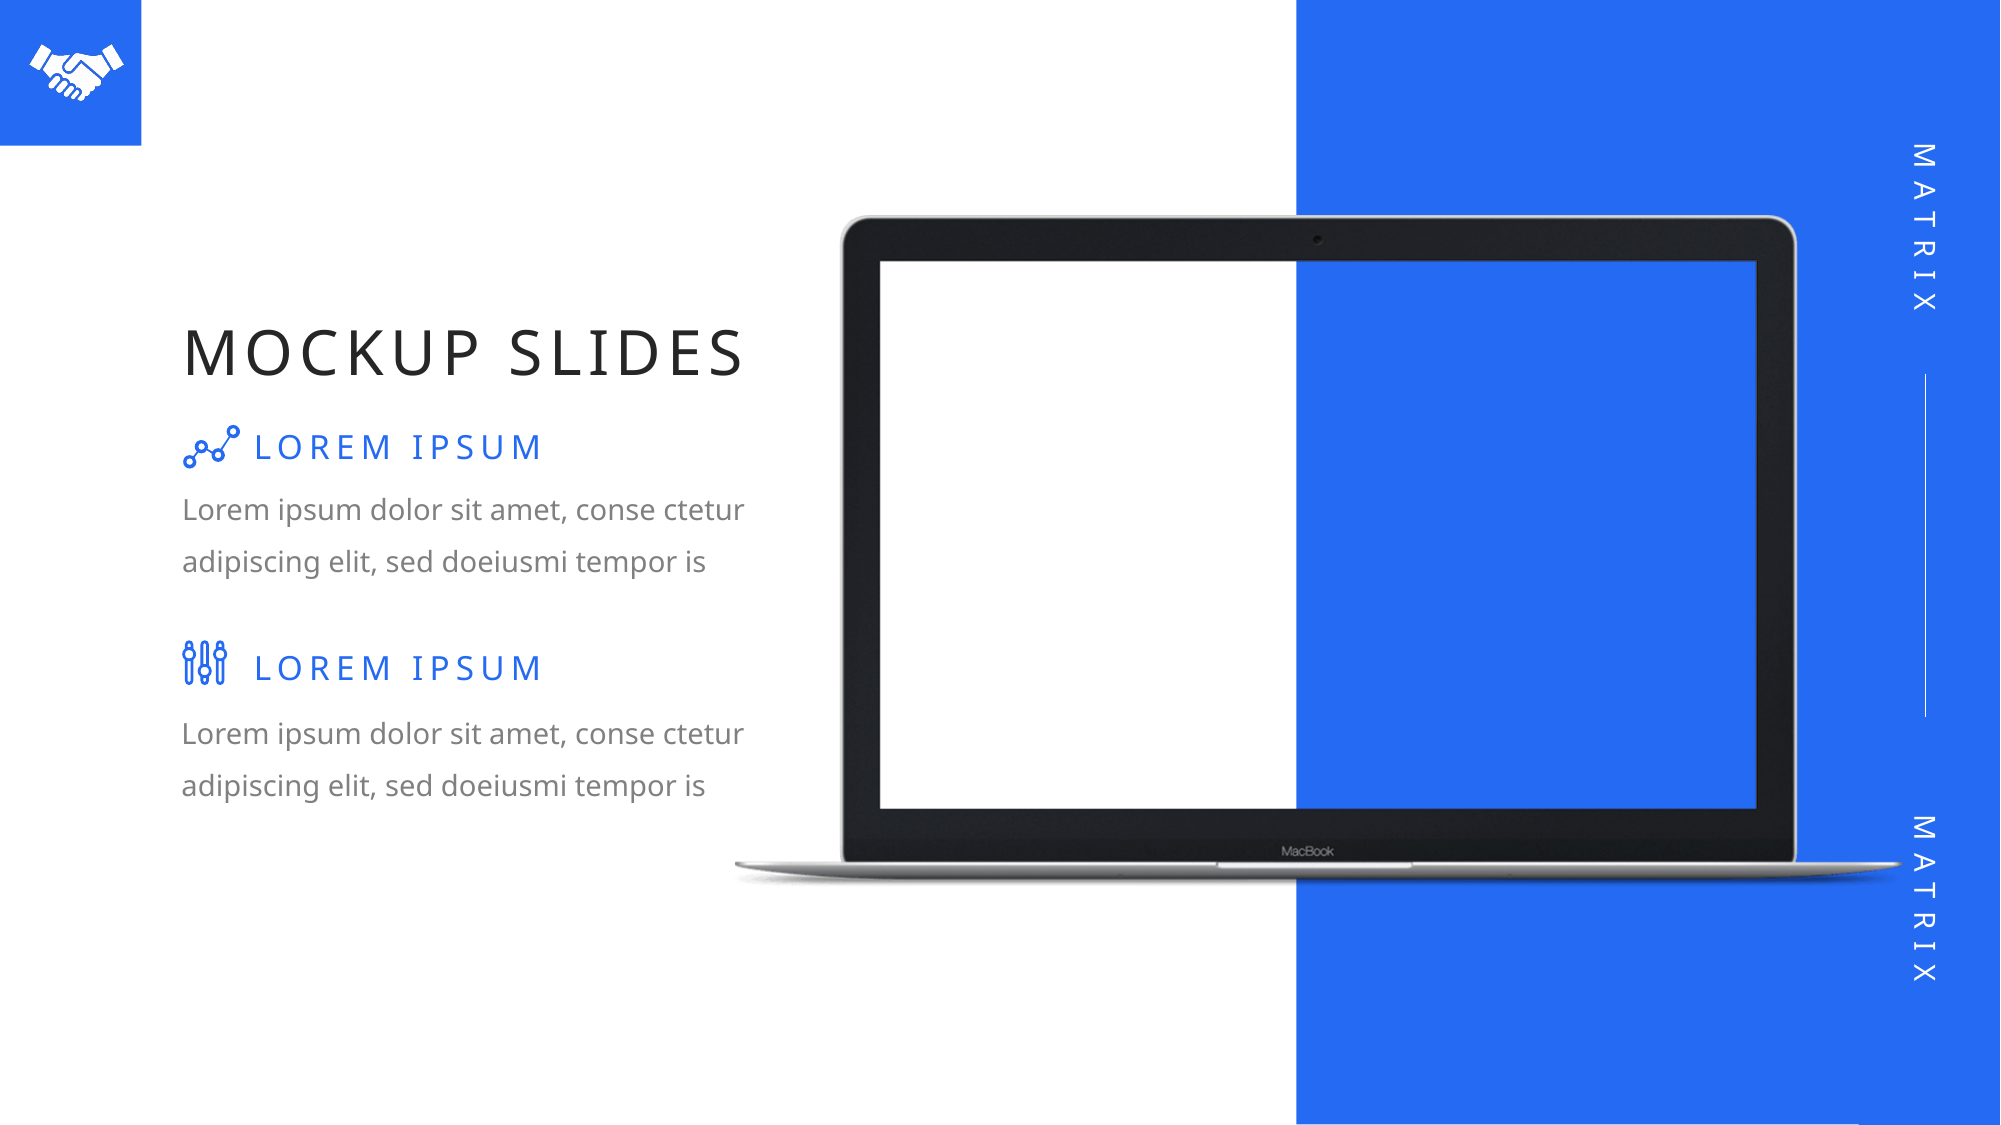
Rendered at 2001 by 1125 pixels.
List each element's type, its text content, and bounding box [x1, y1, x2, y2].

text_box MOCKUP SLIDES [167, 305, 731, 396]
picture [731, 215, 1902, 888]
picture [24, 20, 129, 125]
text_box [183, 424, 241, 466]
text_box Lorem ipsum dolor sit amet, conse ctetur adipiscing elit, sed doeiusmi tempor is [167, 466, 731, 586]
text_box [182, 640, 228, 686]
text_box LOREM IPSUM [239, 418, 557, 466]
text_box Lorem ipsum dolor sit amet, conse ctetur adipiscing elit, sed doeiusmi tempor is [166, 690, 731, 810]
text_box LOREM IPSUM [239, 639, 557, 695]
